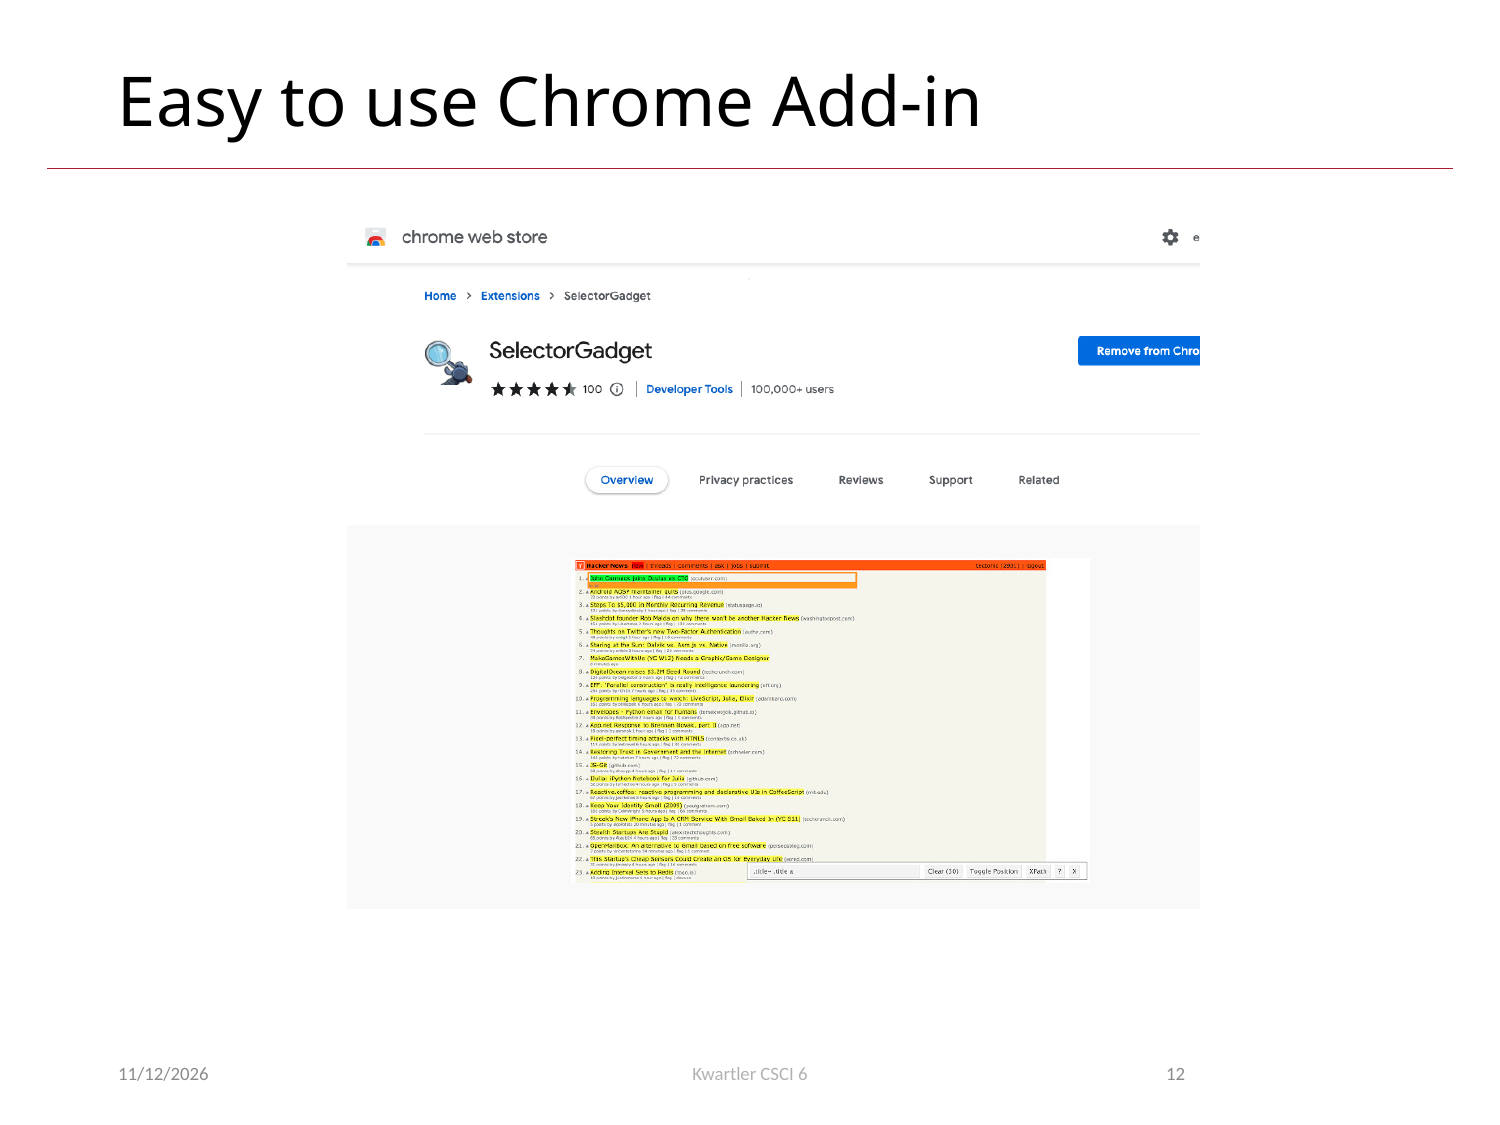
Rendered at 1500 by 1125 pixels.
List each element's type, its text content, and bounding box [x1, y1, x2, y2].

title Easy to use Chrome Add-in [103, 59, 1397, 157]
slide_number 12 [1059, 1042, 1200, 1103]
footer Kwartler CSCI 6 [496, 1042, 1004, 1103]
picture [347, 215, 1200, 909]
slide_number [103, 1042, 441, 1103]
